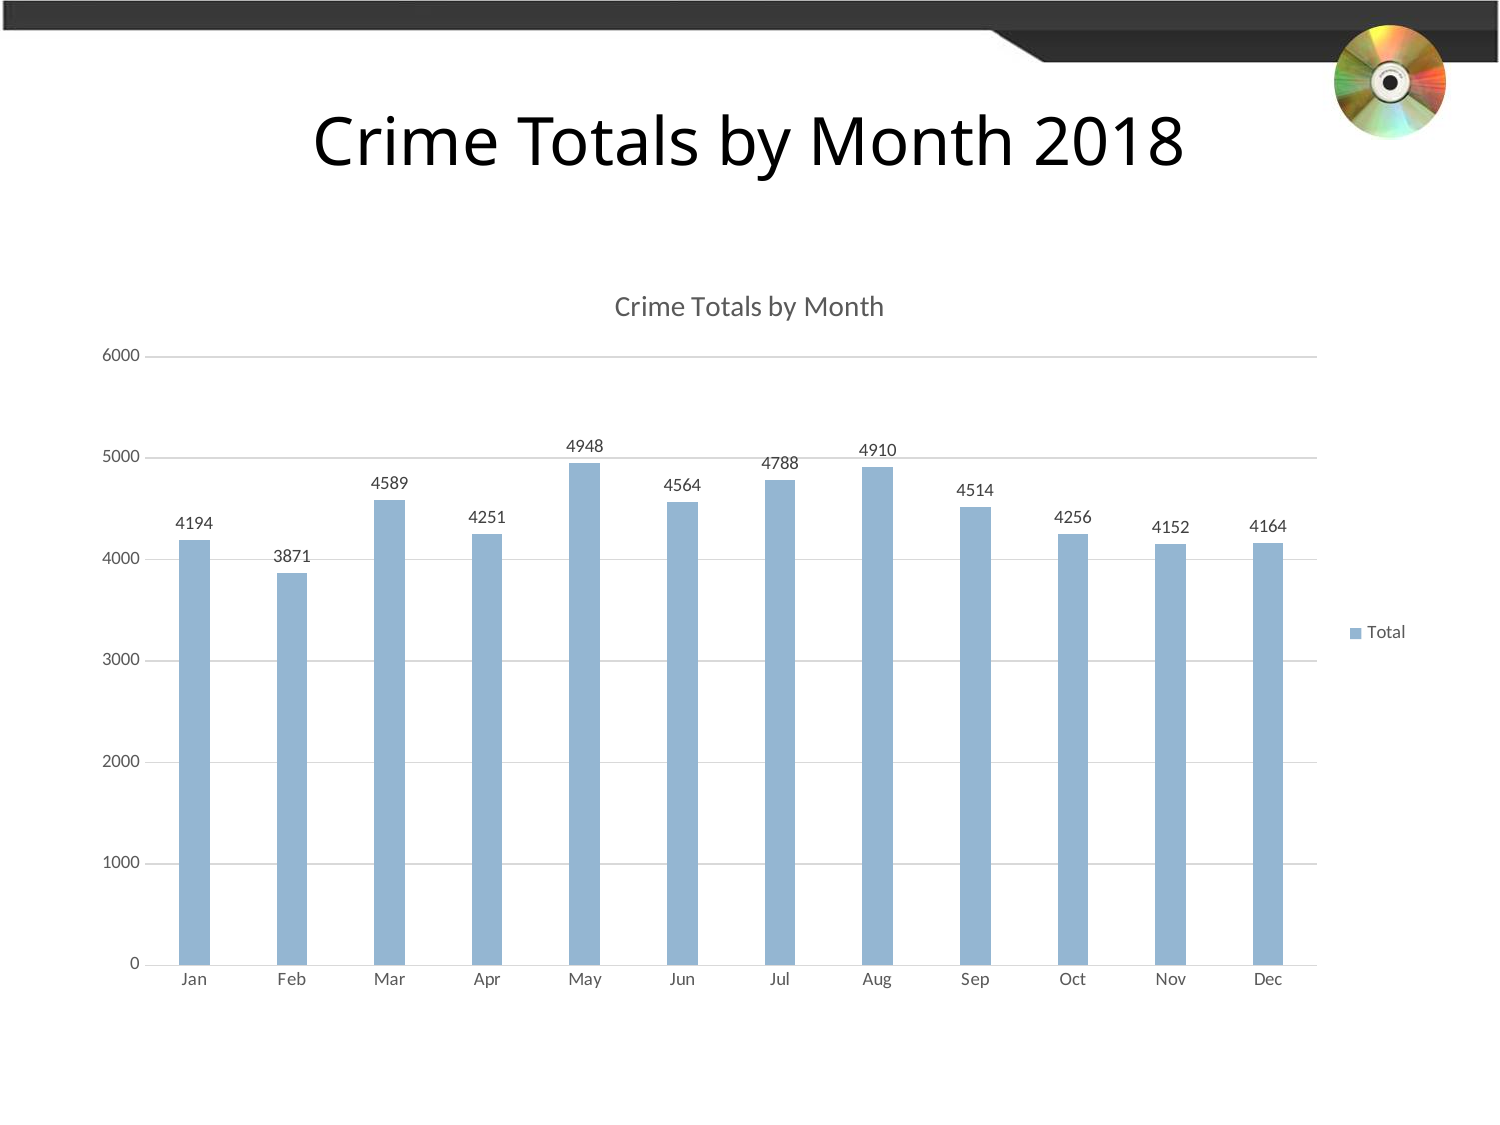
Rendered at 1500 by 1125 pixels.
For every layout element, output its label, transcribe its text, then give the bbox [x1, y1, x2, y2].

chart [74, 262, 1426, 1006]
picture [0, 0, 1500, 140]
title Crime Totals by Month 2018 [75, 45, 1425, 233]
